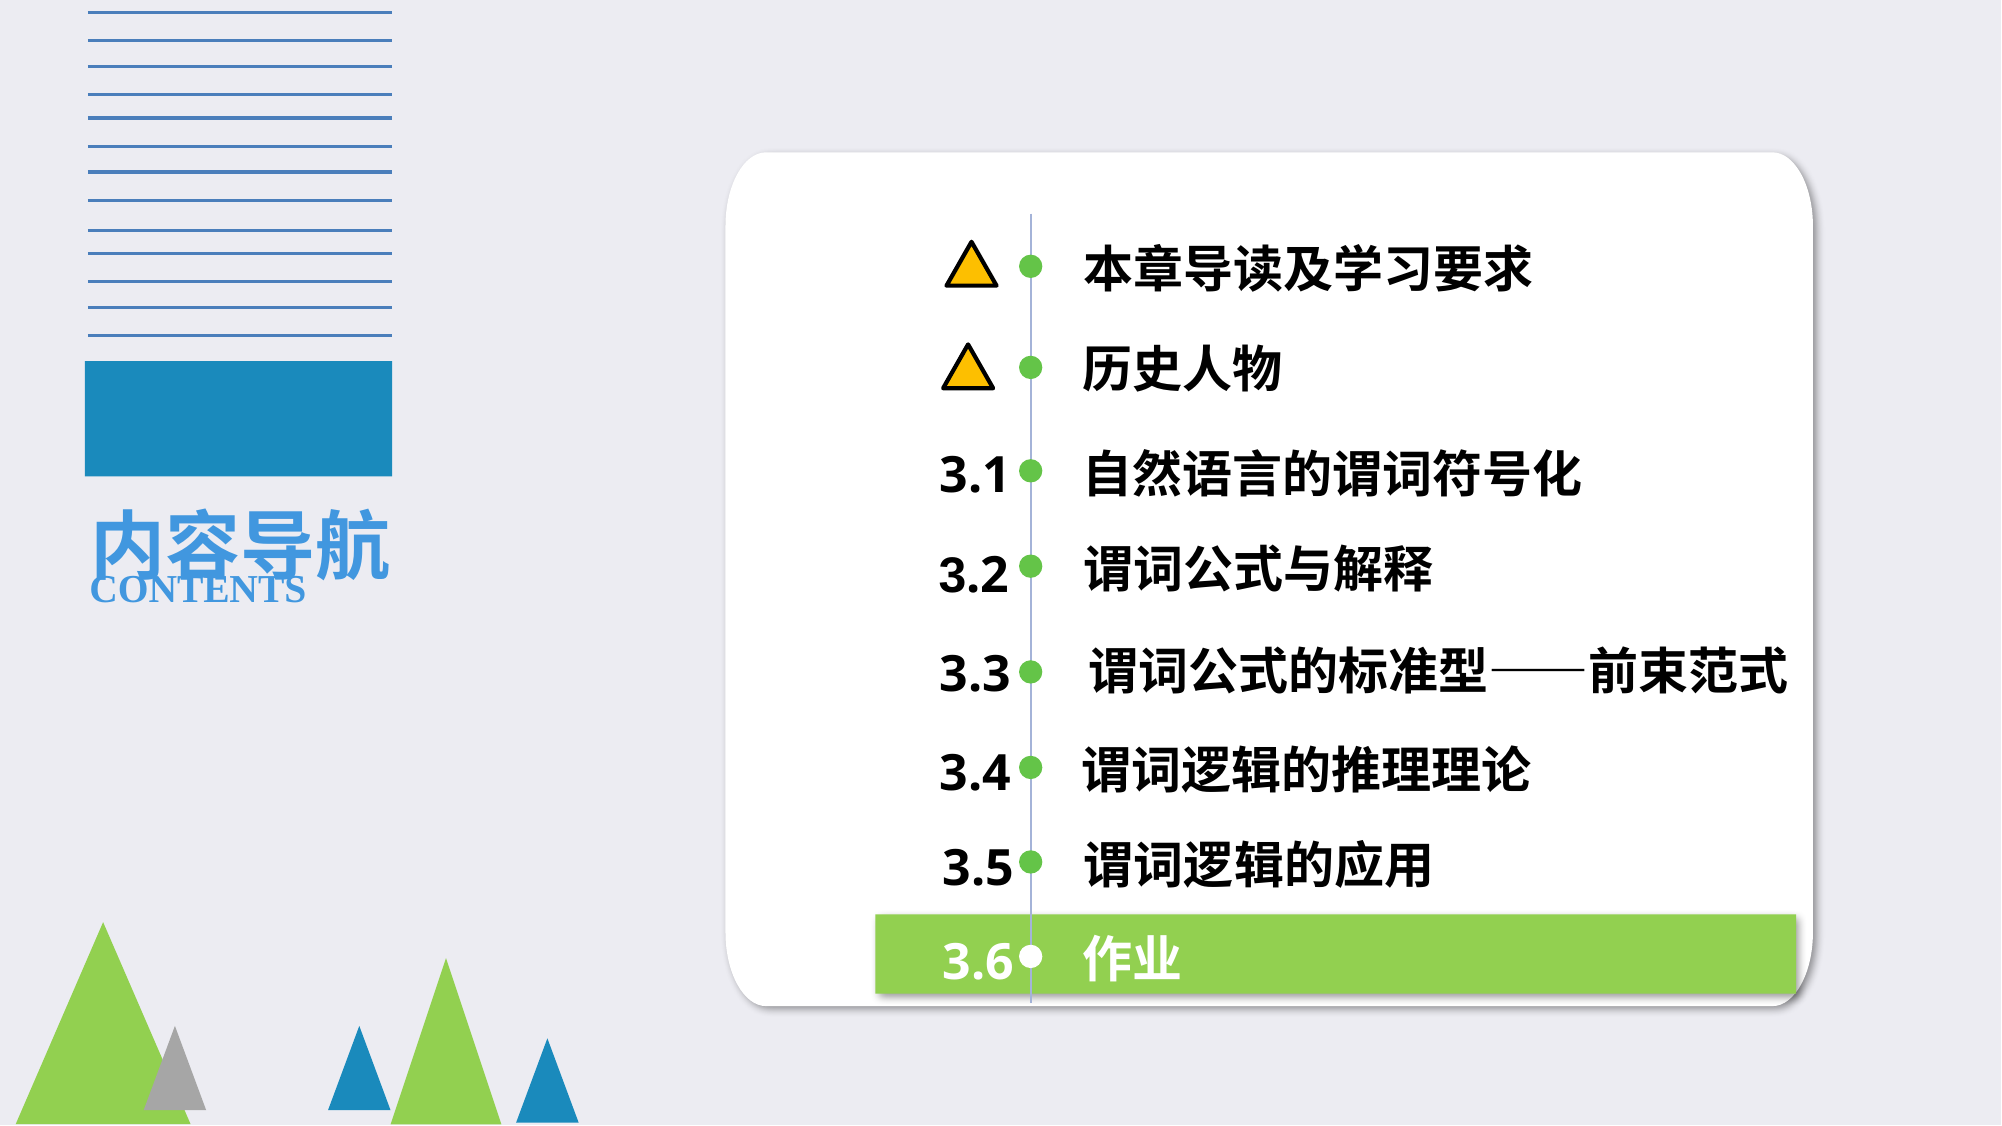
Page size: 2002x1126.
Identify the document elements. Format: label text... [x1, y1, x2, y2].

text_box [1016, 457, 1045, 485]
text_box [1016, 942, 1045, 971]
text_box [944, 239, 999, 288]
text_box 3.6 [928, 939, 1014, 1000]
text_box [1032, 912, 1798, 996]
text_box 3.2 [924, 551, 1010, 612]
text_box [388, 955, 504, 1126]
text_box 3.1 [925, 452, 1012, 513]
text_box 1 [923, 248, 994, 309]
text_box [1016, 552, 1045, 580]
text_box [1016, 353, 1045, 382]
text_box 历史人物 [1082, 347, 1283, 408]
text_box 谓词公式与解释 [1083, 547, 1434, 608]
text_box 3.5 [928, 845, 1014, 906]
text_box [1016, 753, 1045, 782]
text_box [723, 150, 1816, 1009]
text_box [1016, 848, 1045, 876]
text_box [514, 1036, 581, 1125]
text_box 谓词逻辑的应用 [1083, 843, 1435, 904]
text_box 内容导航 [90, 478, 391, 577]
text_box 谓词公式的标准型——前束范式 [1088, 649, 1789, 710]
text_box 3.4 [925, 750, 1012, 811]
text_box [873, 912, 1031, 996]
text_box [326, 1023, 393, 1113]
text_box 自然语言的谓词符号化 [1082, 452, 1583, 513]
text_box [13, 920, 193, 1126]
text_box 本章导读及学习要求 [1083, 247, 1534, 308]
text_box CONTENTS [89, 577, 393, 621]
text_box [1016, 252, 1045, 281]
text_box 作业 [1082, 936, 1183, 997]
text_box [83, 359, 394, 478]
text_box [941, 342, 995, 391]
text_box [141, 1023, 209, 1113]
text_box [1016, 658, 1045, 686]
text_box 3.3 [925, 651, 1012, 712]
text_box 谓词逻辑的推理理论 [1081, 748, 1532, 809]
